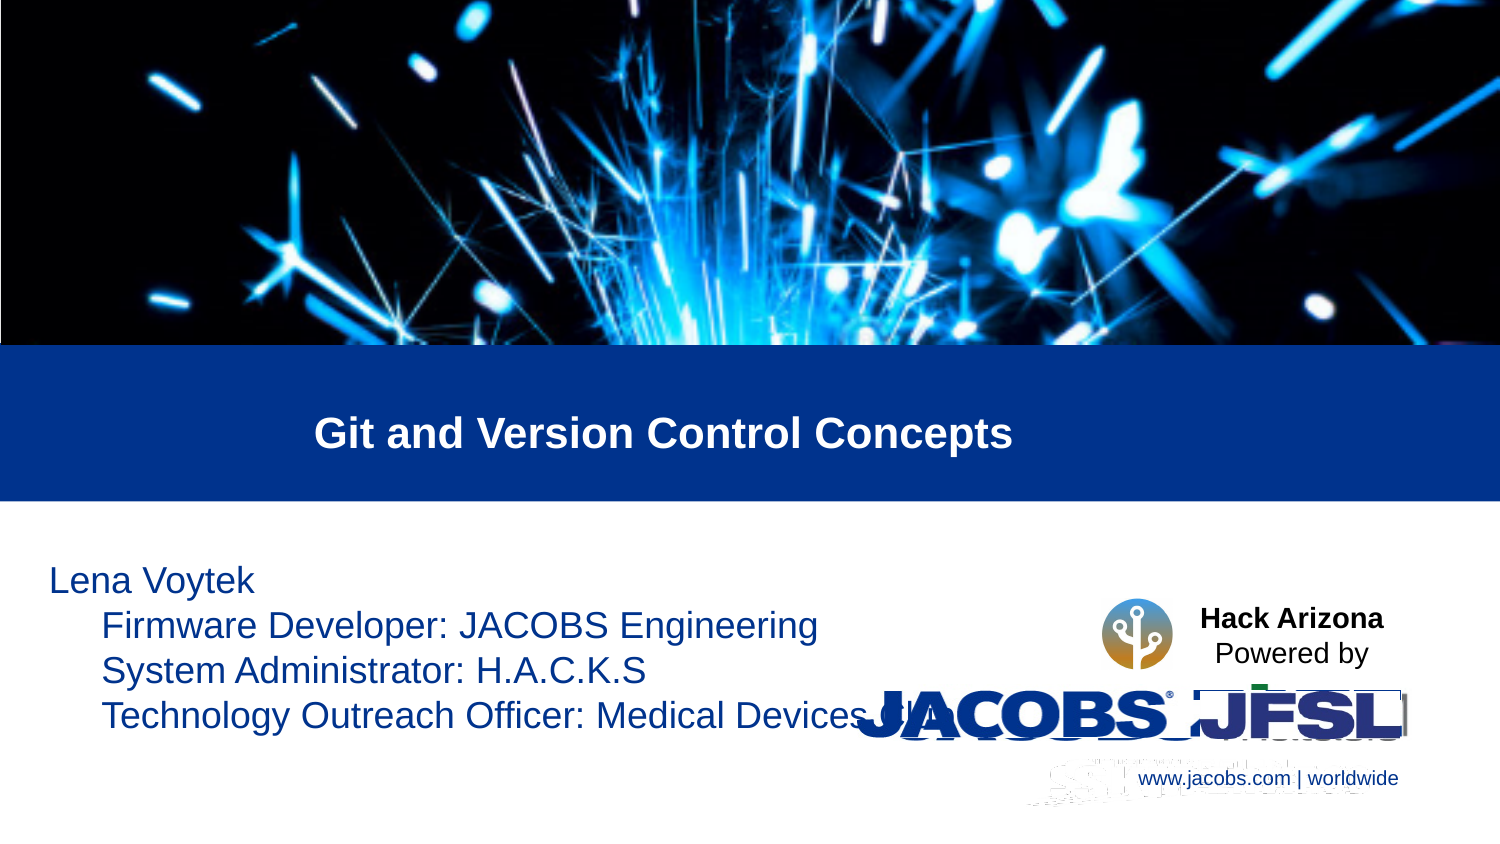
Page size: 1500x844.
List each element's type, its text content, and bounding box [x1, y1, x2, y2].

text_box Hack Arizona Powered by [1185, 591, 1399, 677]
picture [1270, 0, 1359, 75]
text_box Git and Version Control Concepts [218, 398, 1097, 458]
text_box [53, 492, 932, 529]
text_box Lena Voytek Firmware Developer: JACOBS Engineering System Administrator: H.A.C.K.S Technology Outreach Officer: Medical Devices Club [34, 548, 971, 789]
picture [1101, 598, 1173, 671]
picture [1022, 759, 1370, 844]
picture [971, 684, 1412, 741]
picture [0, 0, 1500, 345]
